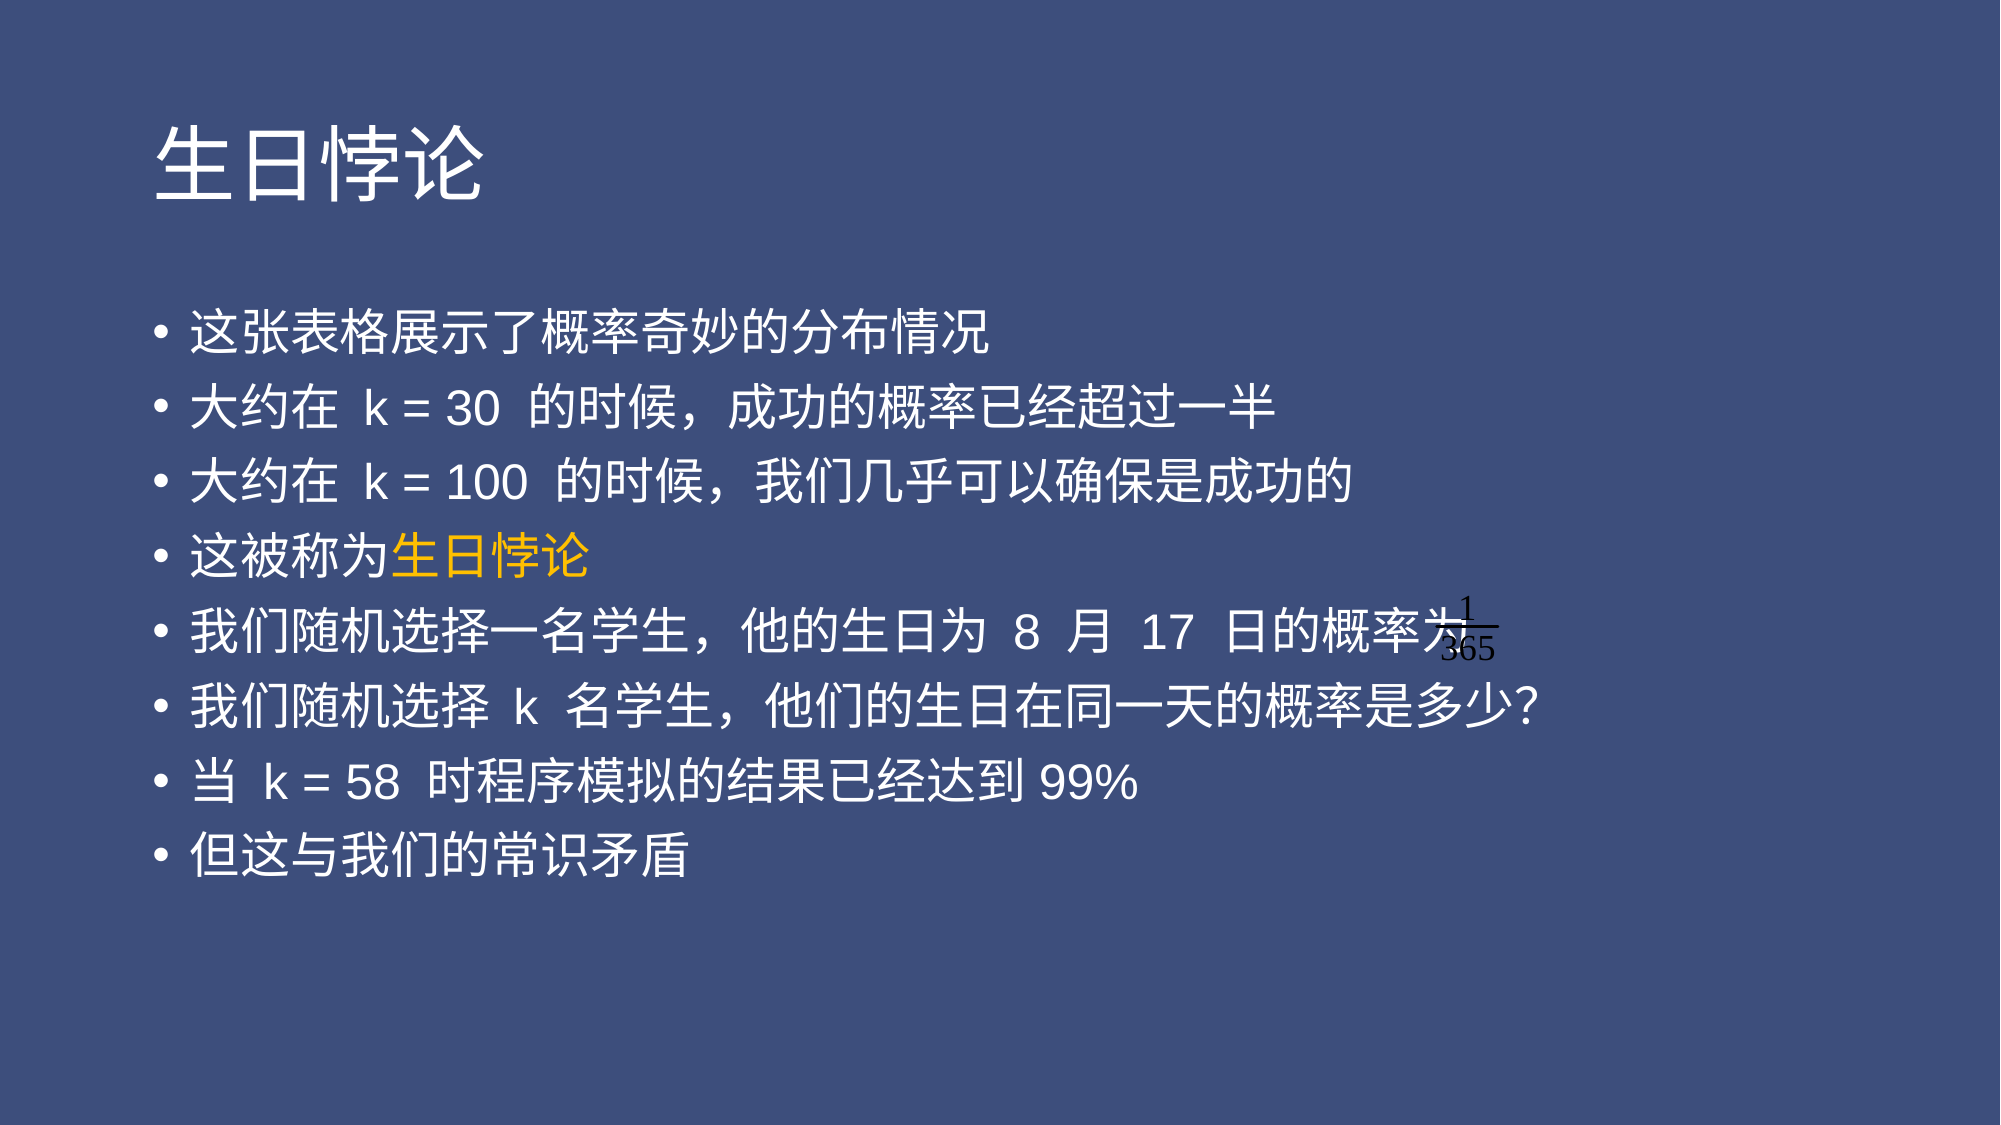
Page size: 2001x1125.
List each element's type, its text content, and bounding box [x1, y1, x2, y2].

list 这张表格展示了概率奇妙的分布情况 大约在 k = 30 的时候，成功的概率已经超过一半 大约在 k = 100 的时候，我们几乎可以确保是成功的 这被称为生日悖论 我们随机选择一名学生，他的生日为 8 月 17 日的概率为 我们随机选择 k 名学生，他们的生日在同一天的概率是多少？ 当 k = 58 时程序模拟的结果已经达到99% 但这与我们的常识矛盾 [137, 299, 1863, 1014]
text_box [1426, 579, 1510, 674]
title 生日悖论 [137, 59, 1863, 278]
